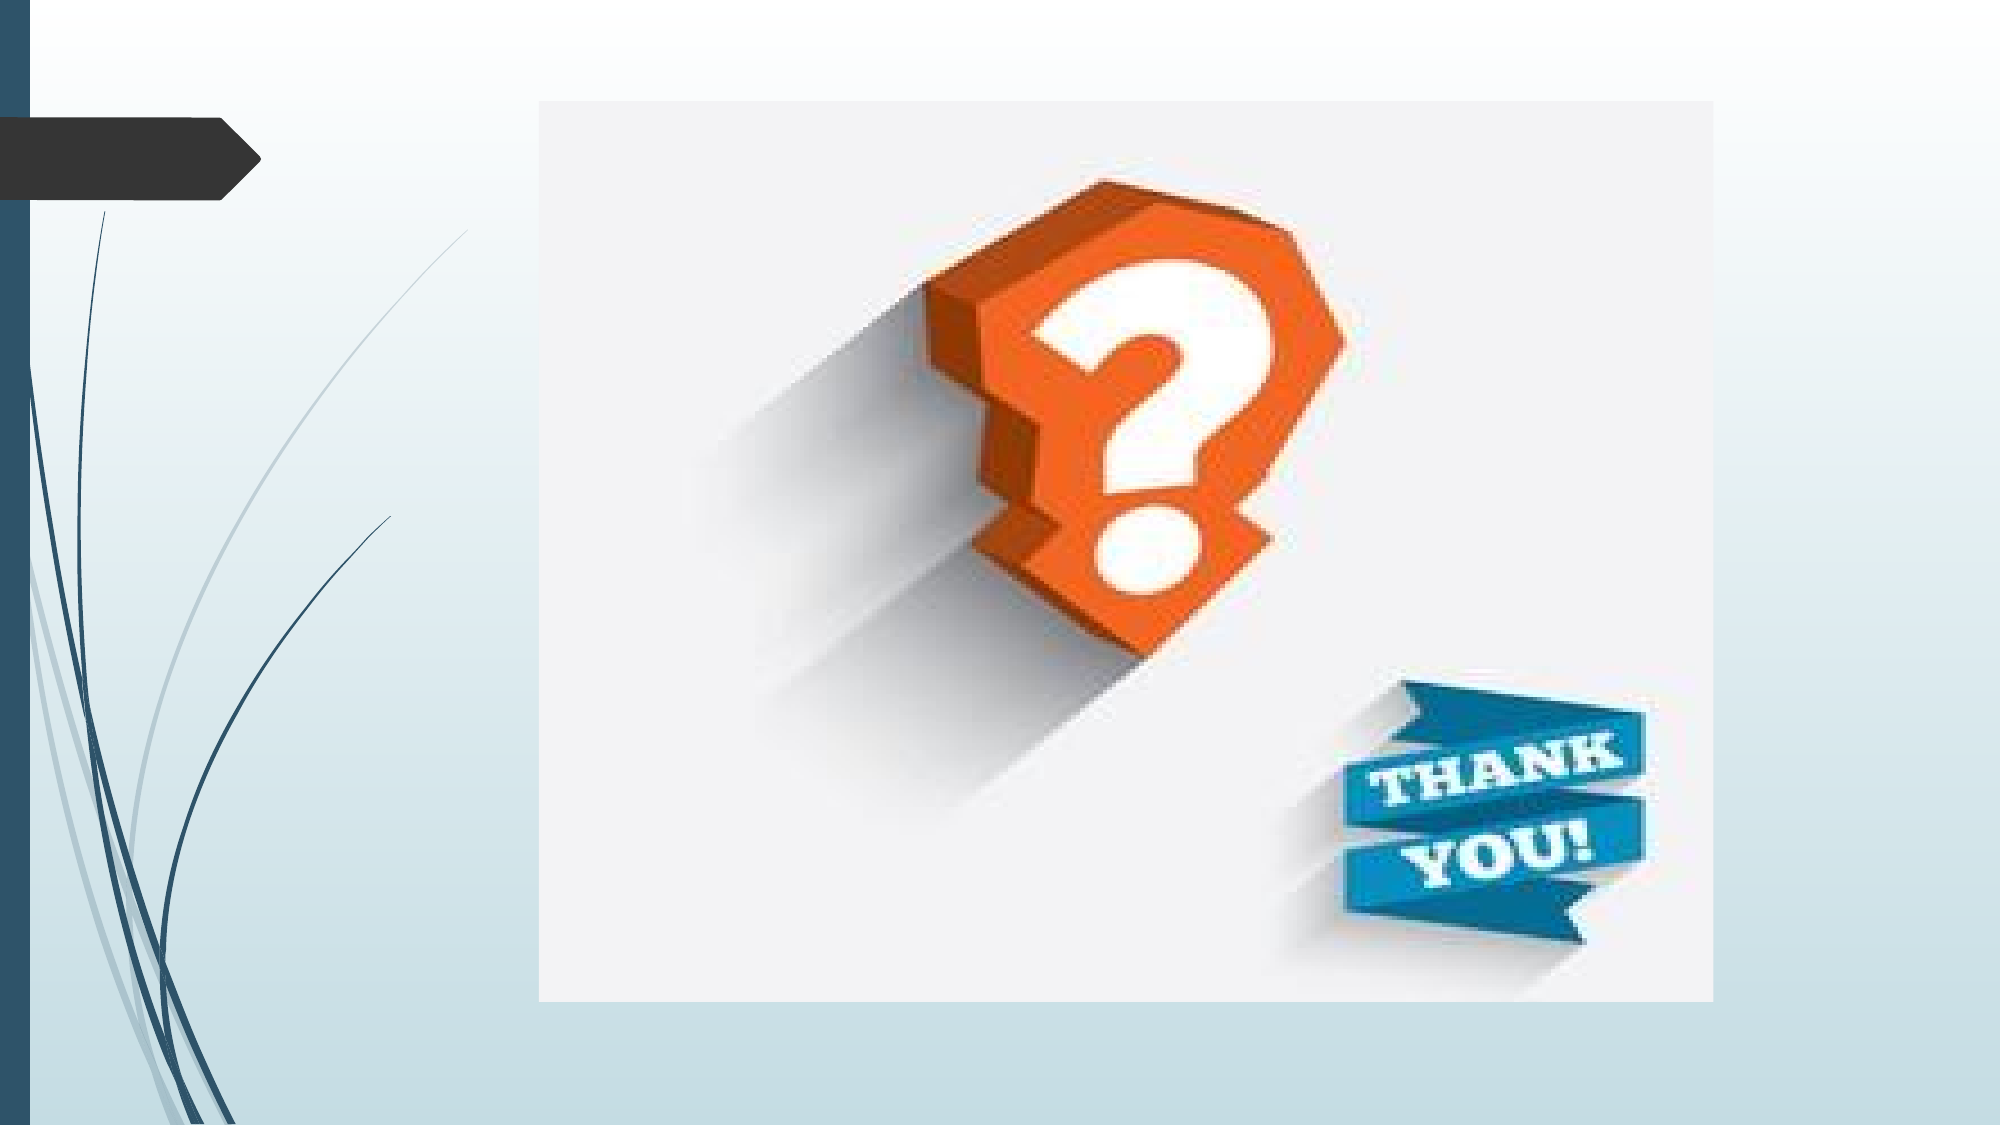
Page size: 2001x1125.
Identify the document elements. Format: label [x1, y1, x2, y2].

picture [538, 101, 1714, 1002]
